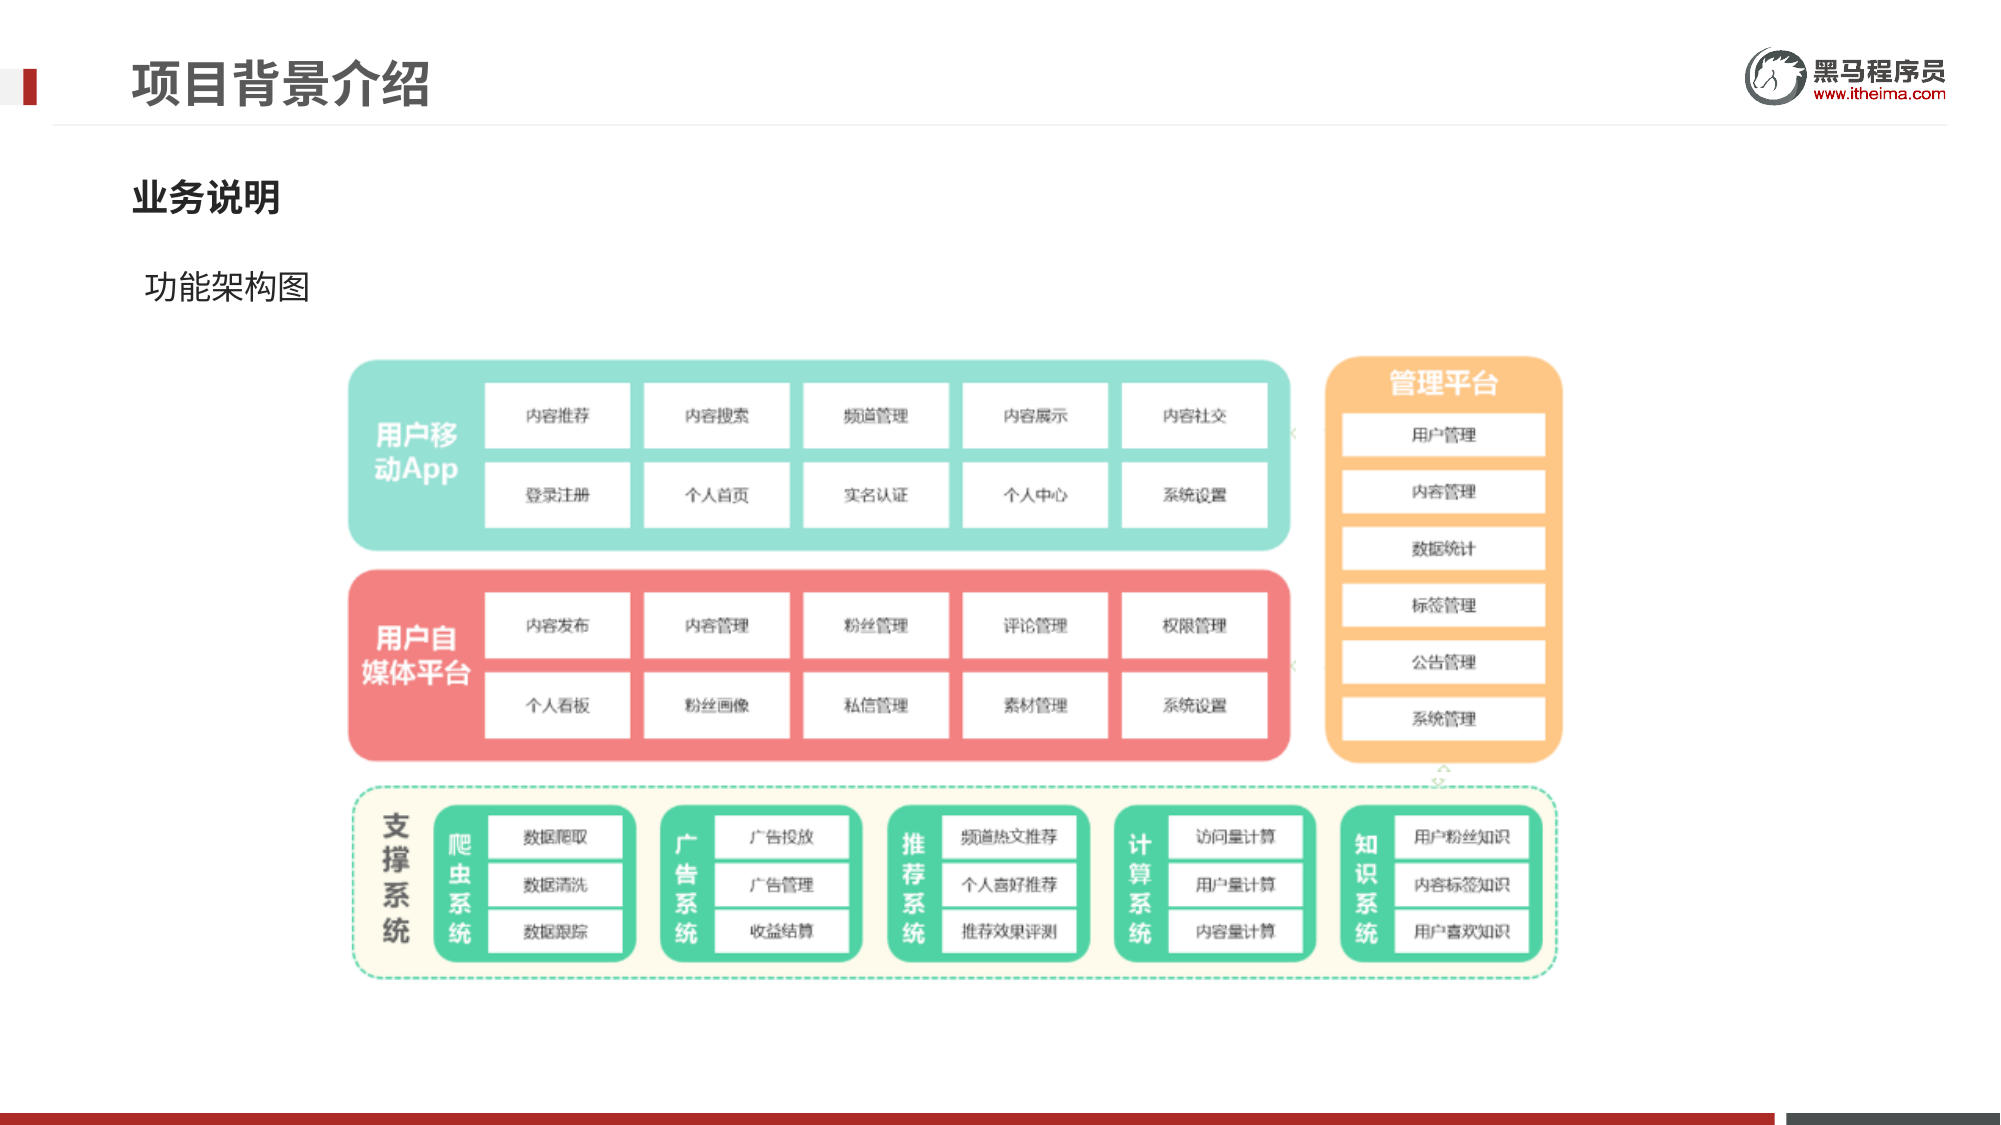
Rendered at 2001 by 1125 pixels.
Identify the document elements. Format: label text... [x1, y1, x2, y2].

list 功能架构图 [130, 239, 1894, 324]
title 项目背景介绍 [116, 40, 1556, 125]
list 业务说明 [116, 154, 1880, 239]
picture [346, 778, 1568, 989]
picture [1323, 352, 1568, 773]
picture [346, 566, 1296, 768]
picture [346, 354, 1296, 556]
picture [1744, 46, 1946, 106]
